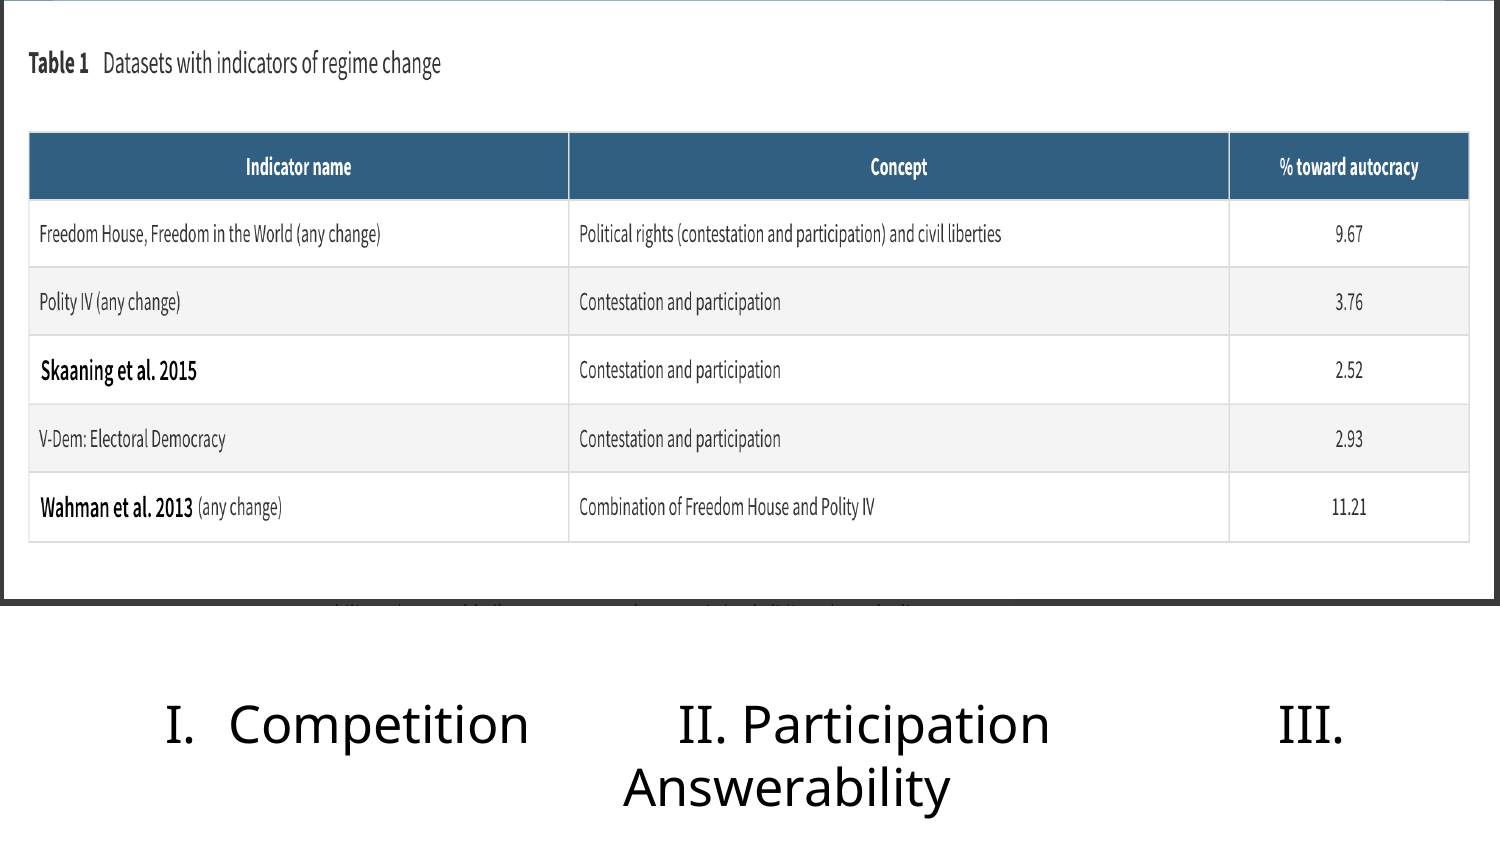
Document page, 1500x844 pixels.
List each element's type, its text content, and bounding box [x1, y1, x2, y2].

subtitle Competition II. Participation III. Answerability [99, 676, 1401, 816]
picture [0, 0, 1500, 607]
